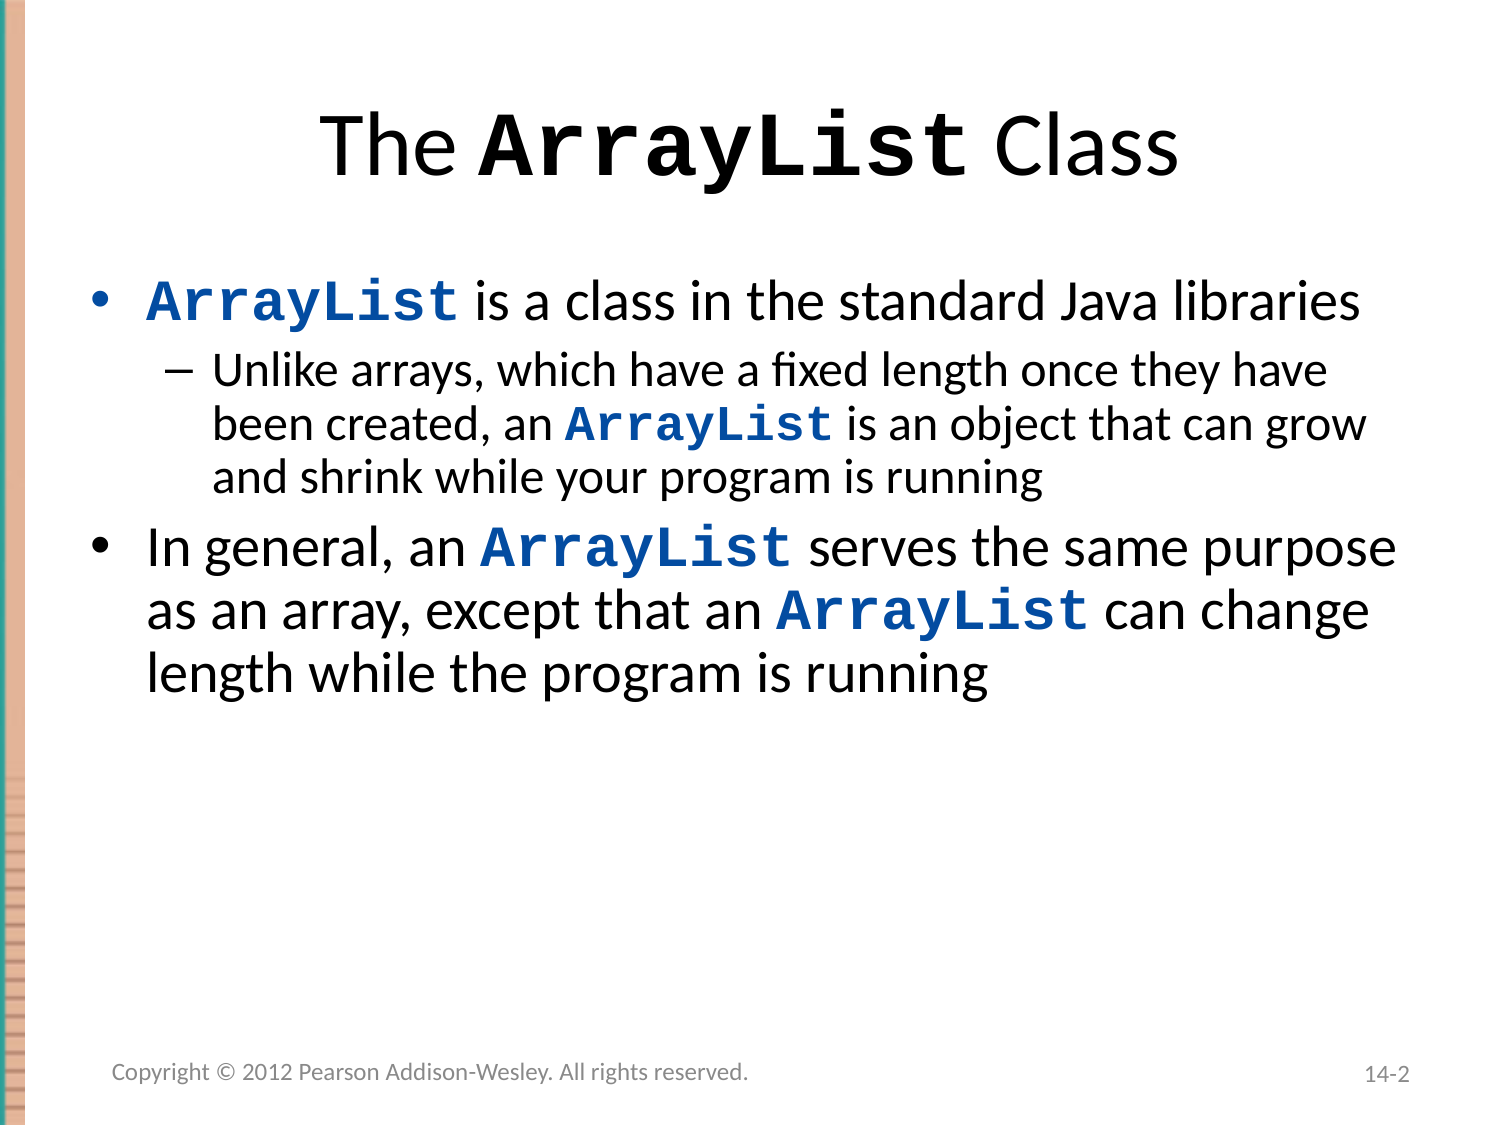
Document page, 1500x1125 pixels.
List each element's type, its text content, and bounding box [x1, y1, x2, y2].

list ArrayList is a class in the standard Java libraries Unlike arrays, which have a fixed length once they have been created, an ArrayList is an object that can grow and shrink while your program is running In general, an ArrayList serves the same purpose as an array, except that an ArrayList can change length while the program is running [74, 262, 1426, 1006]
slide_number 14-2 [1074, 1042, 1425, 1103]
picture [0, 0, 25, 1125]
title The ArrayList Class [74, 44, 1426, 233]
footer Copyright © 2012 Pearson Addison-Wesley. All rights reserved. [75, 1040, 788, 1100]
